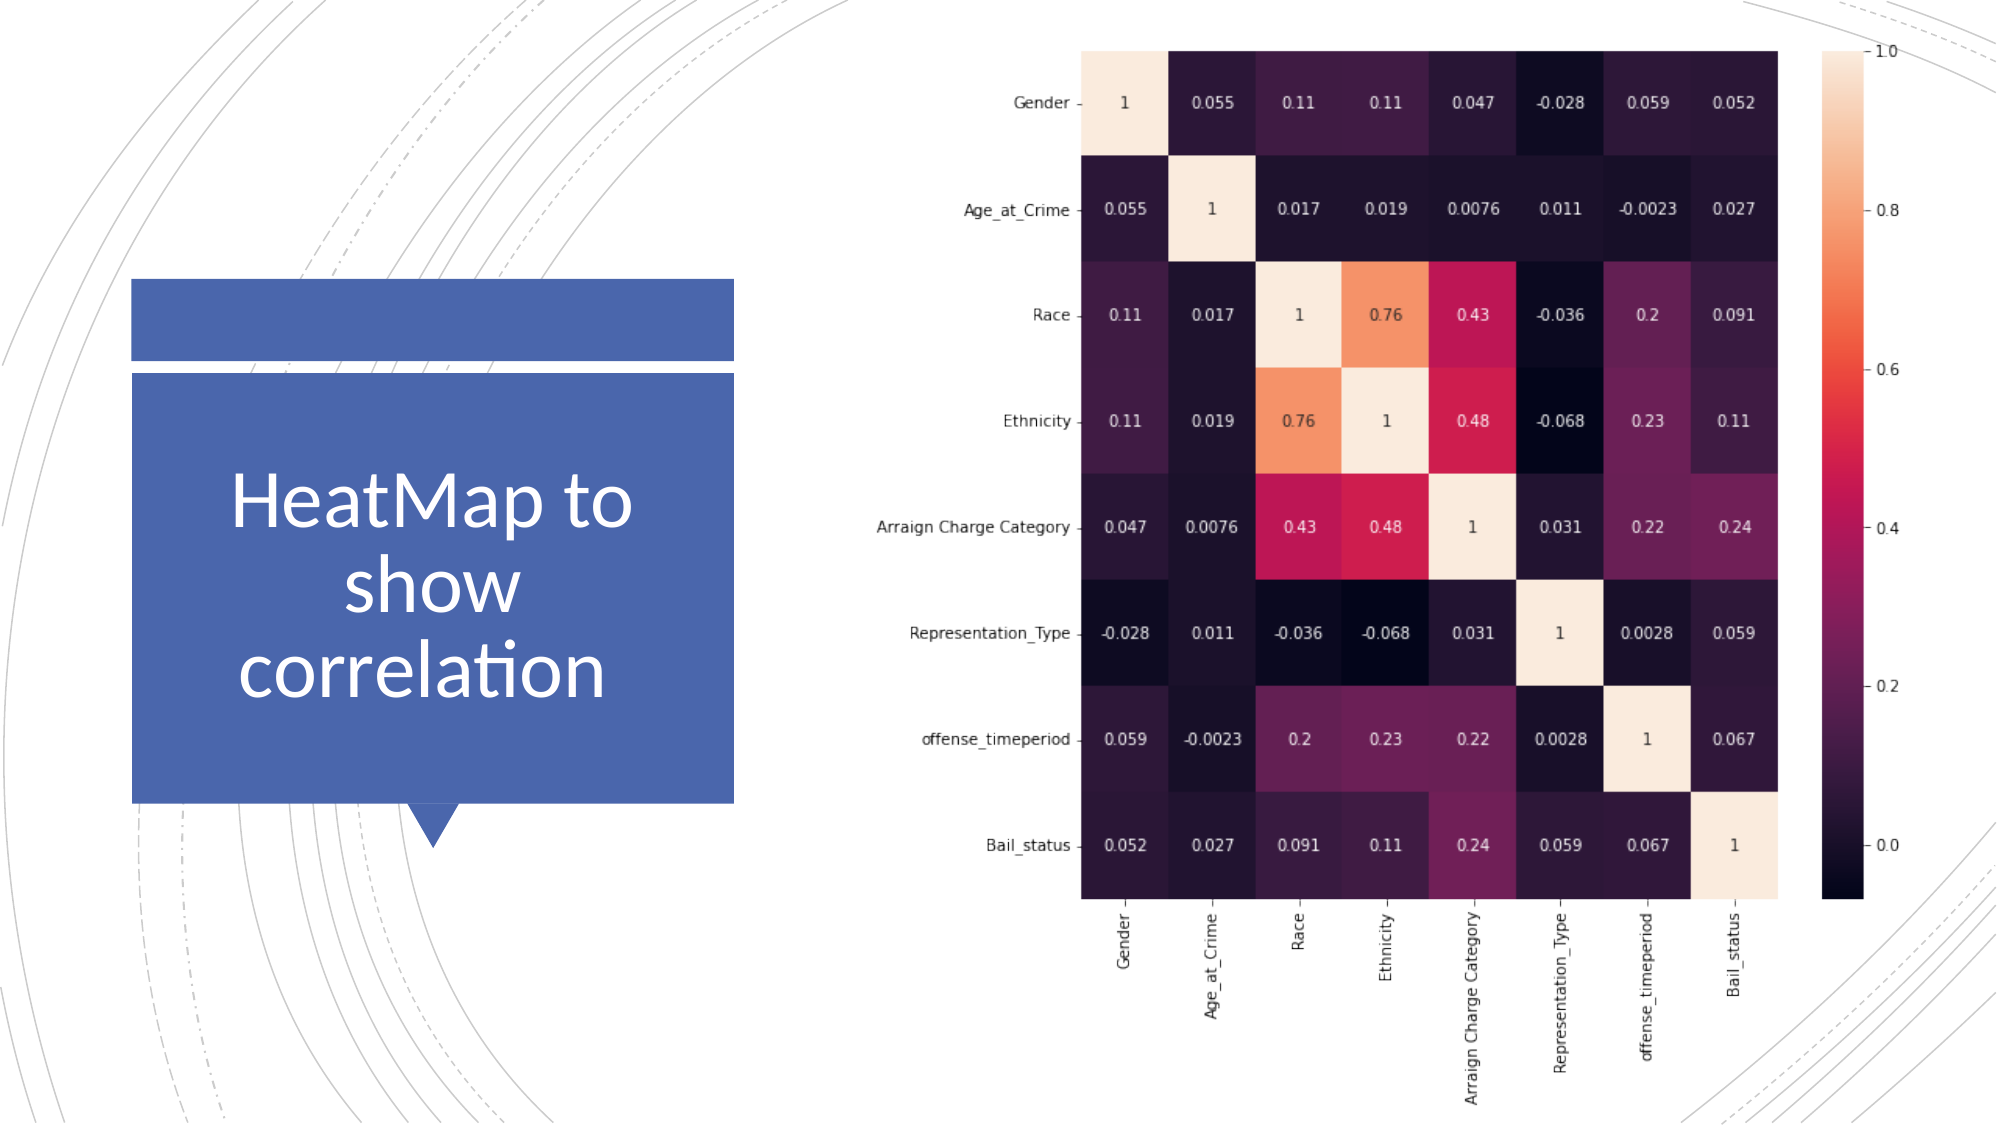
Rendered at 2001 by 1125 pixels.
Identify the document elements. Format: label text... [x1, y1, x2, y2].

picture [866, 33, 1912, 1115]
title HeatMap to show correlation [145, 385, 720, 789]
